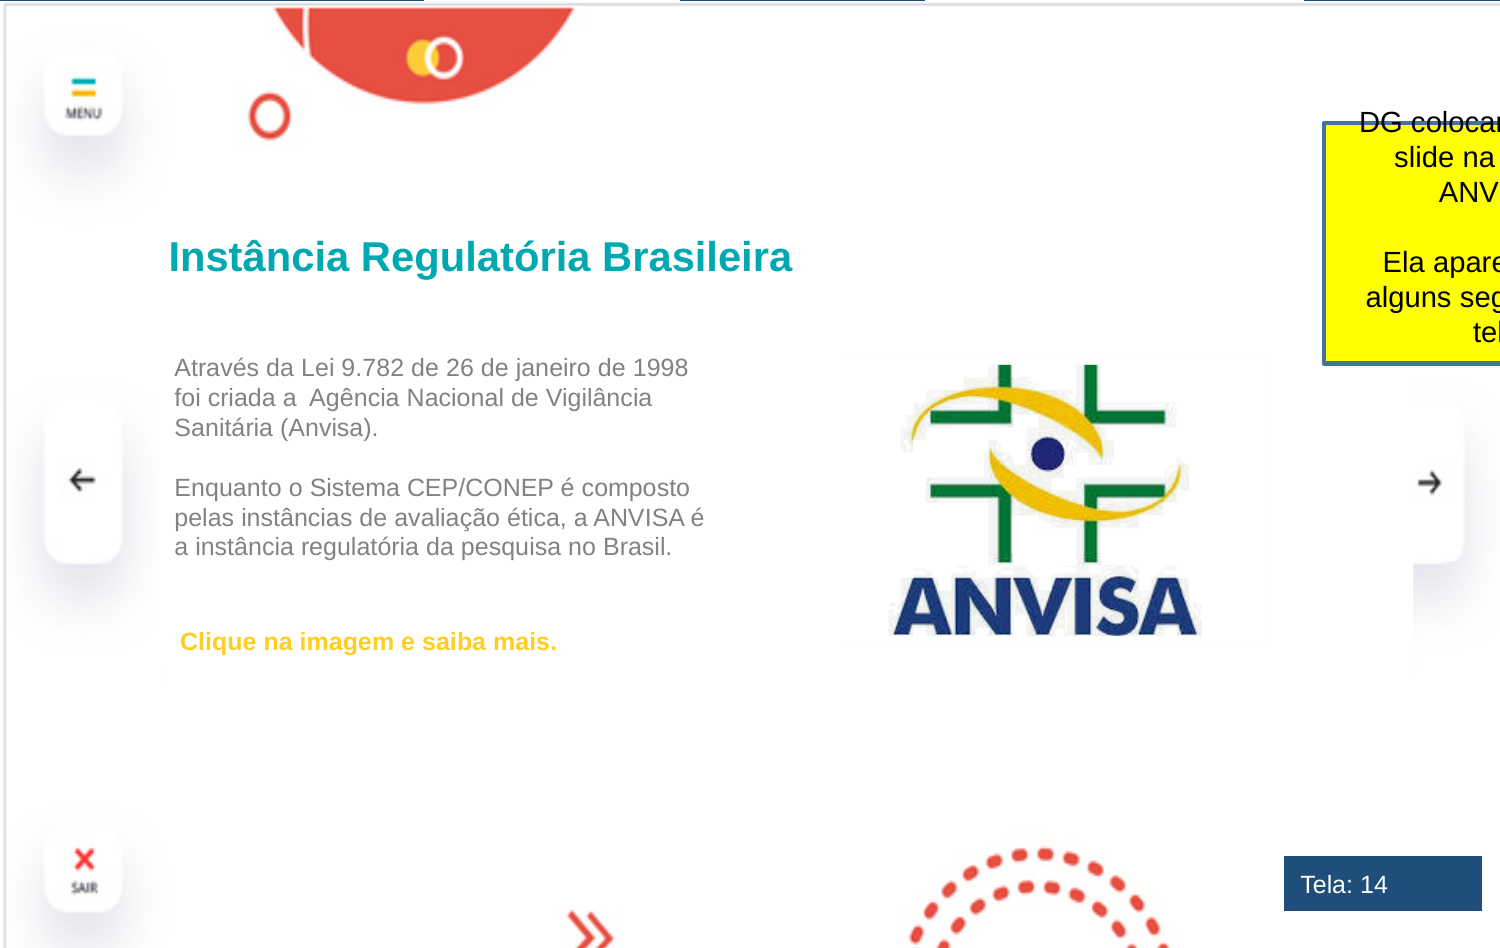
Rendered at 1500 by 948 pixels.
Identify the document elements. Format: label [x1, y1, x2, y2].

text_box [0, 0, 1500, 948]
picture [840, 343, 1274, 652]
picture [1412, 406, 1471, 561]
